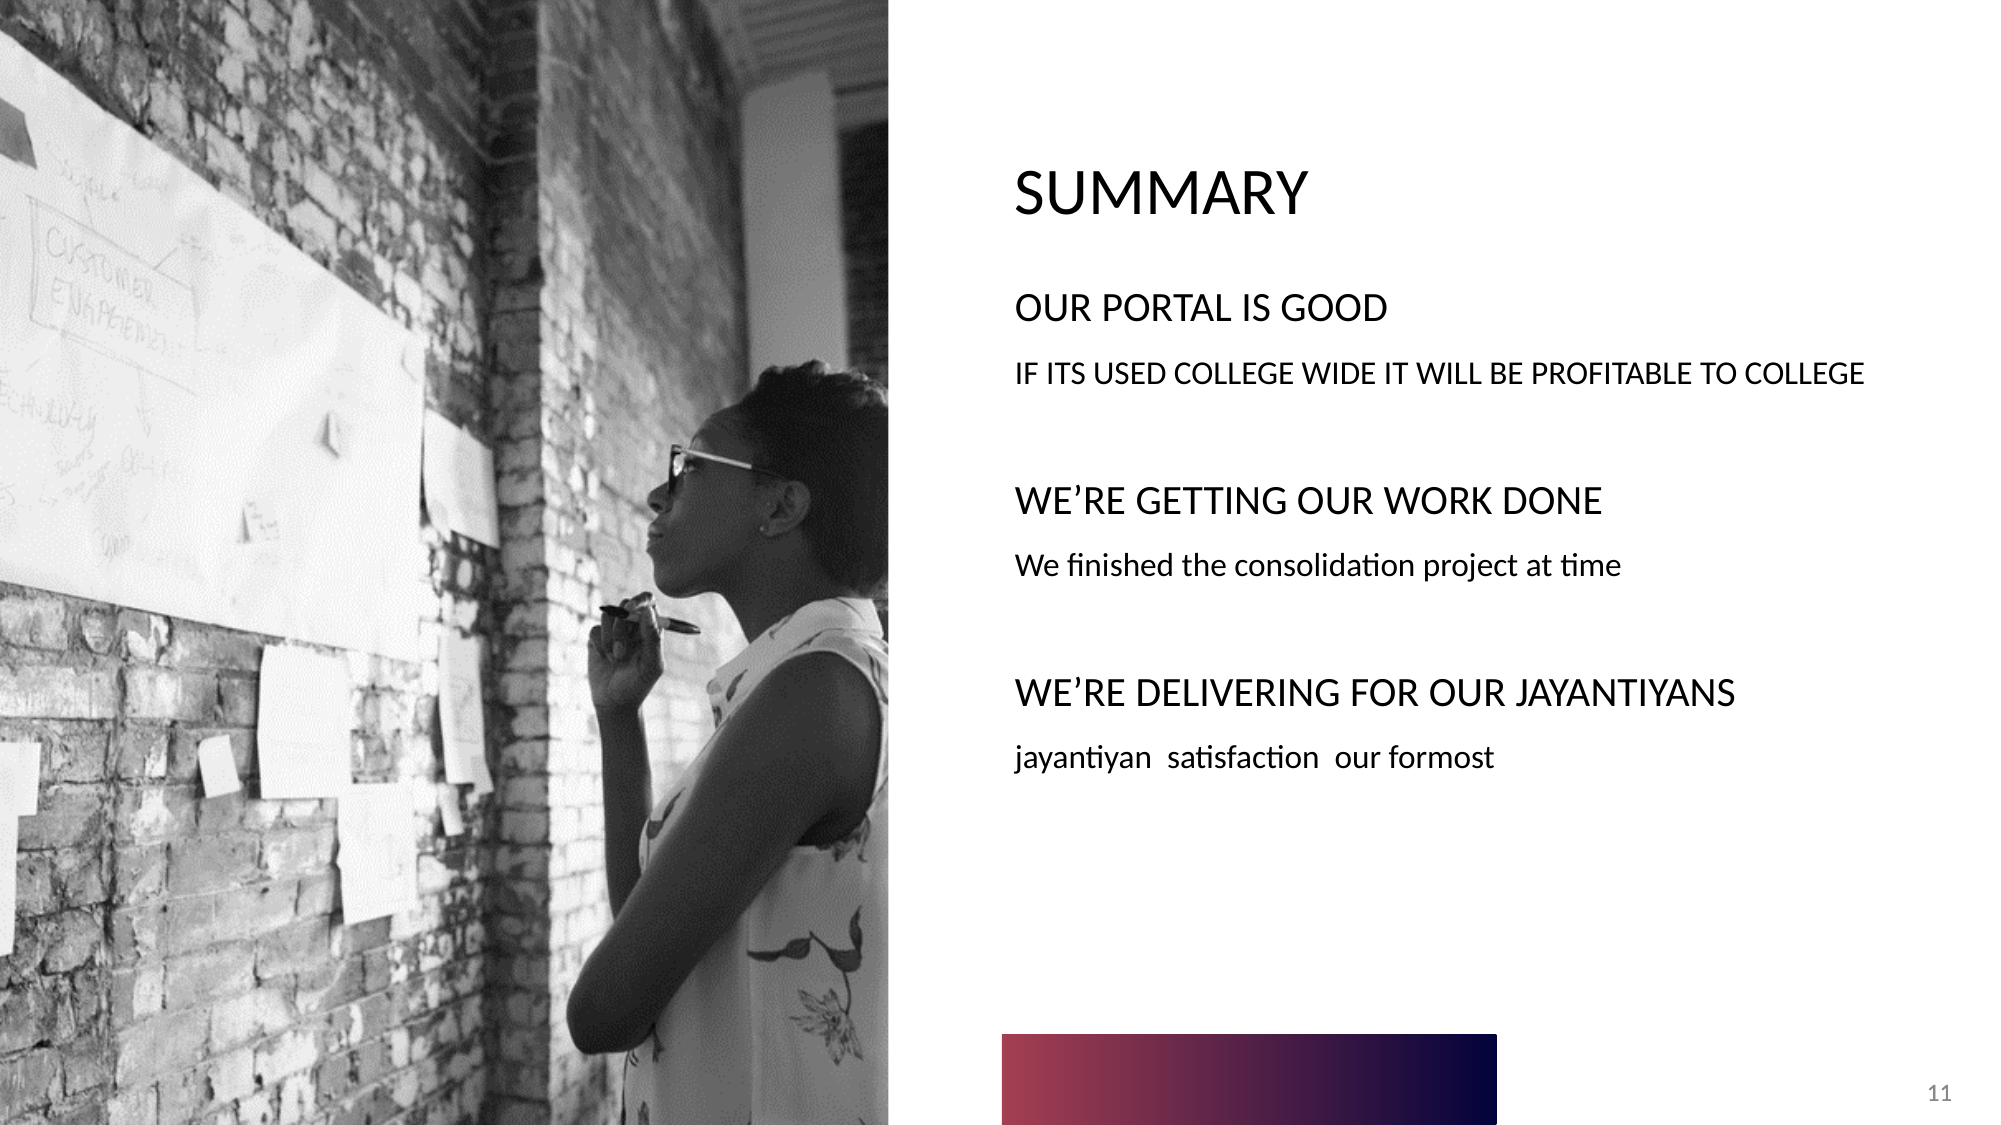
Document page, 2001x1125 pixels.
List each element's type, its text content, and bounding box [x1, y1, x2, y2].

picture [0, 0, 889, 1125]
slide_number ‹#› [1894, 1061, 1968, 1121]
title SUMMARY [999, 100, 1968, 246]
list OUR PORTAL IS GOOD IF ITS USED COLLEGE WIDE IT WILL BE PROFITABLE TO COLLEGE WE’RE GETTING OUR WORK DONE We finished the consolidation project at time WE’RE DELIVERING FOR OUR JAYANTIYANS jayantiyan satisfaction our formost [999, 272, 1930, 963]
